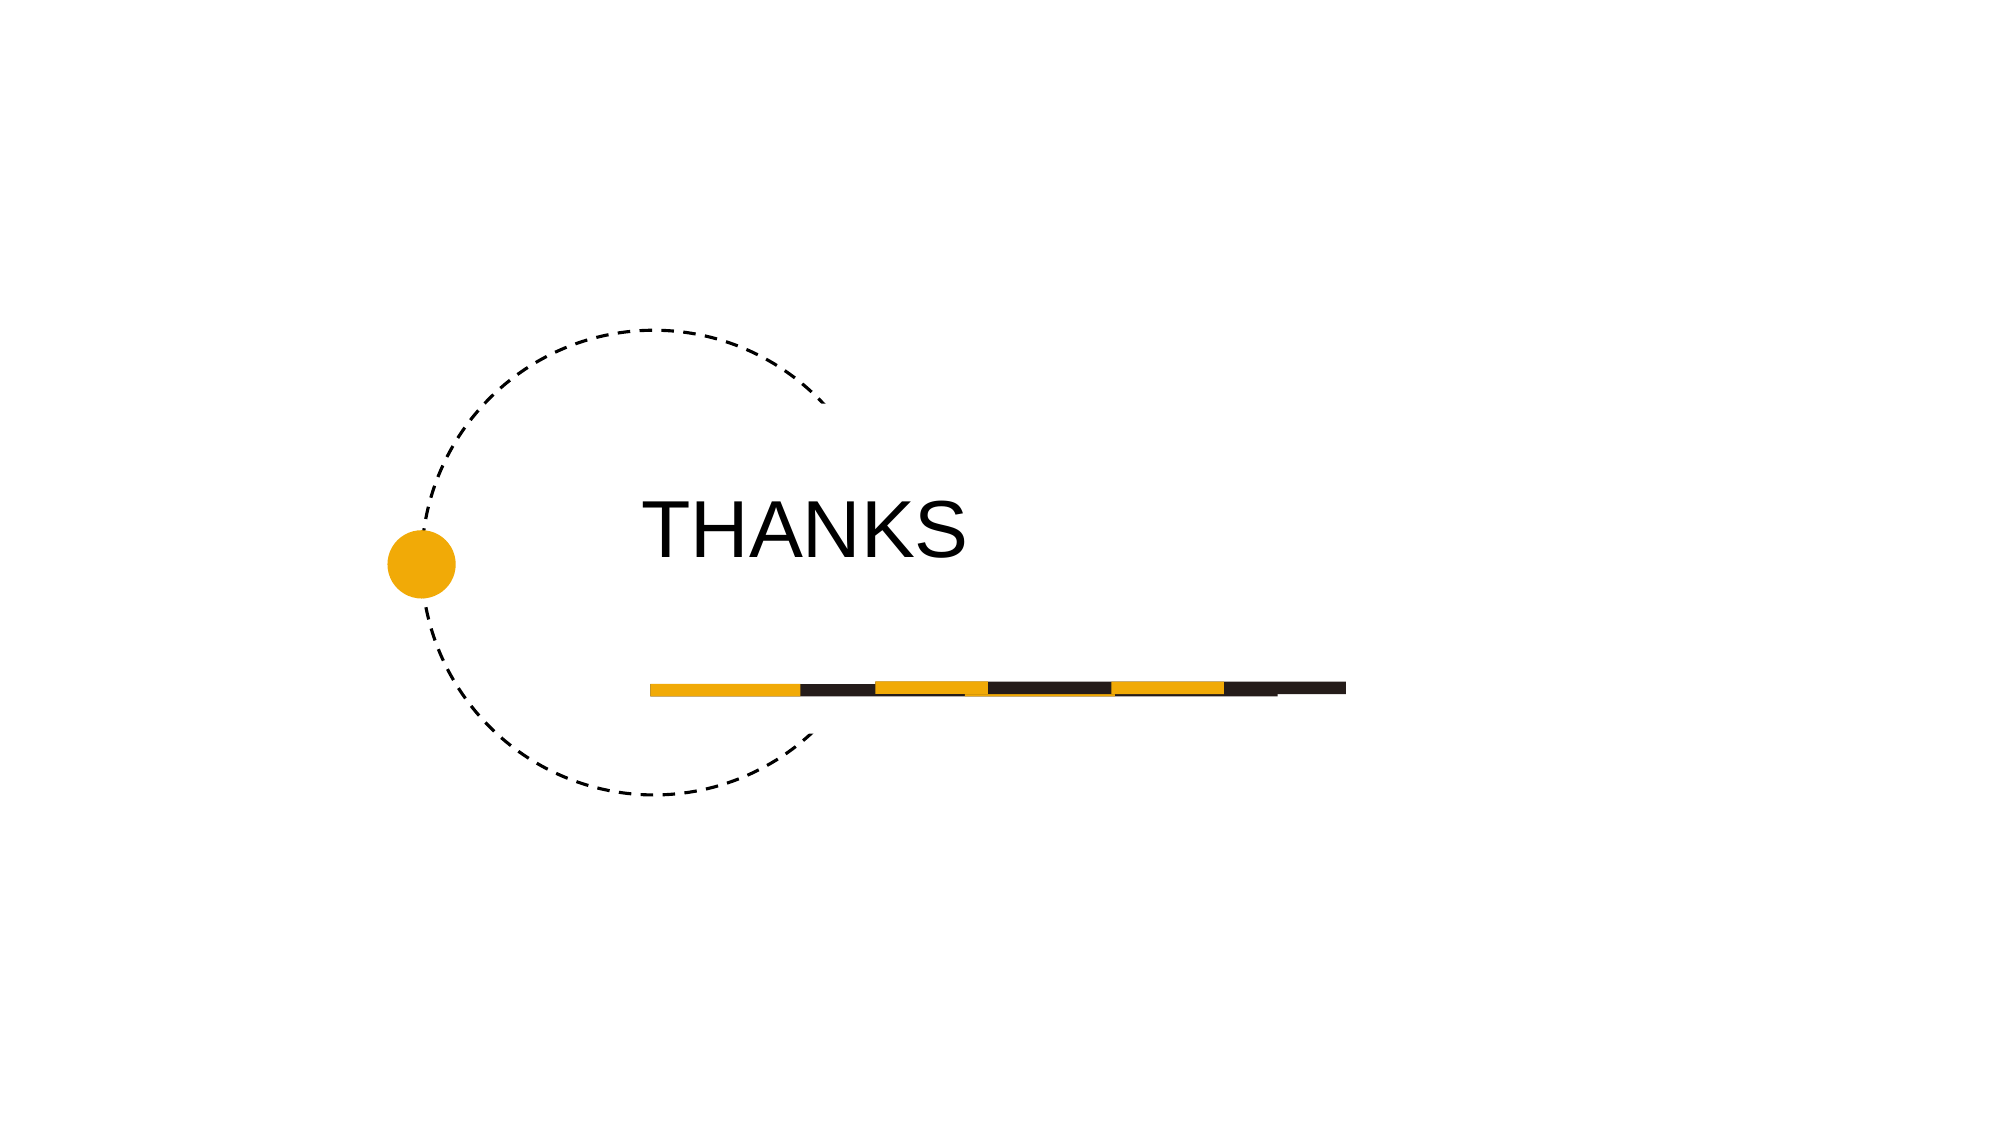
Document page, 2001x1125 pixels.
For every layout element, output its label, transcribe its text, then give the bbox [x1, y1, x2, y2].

title THANKS [626, 468, 1753, 582]
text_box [875, 681, 1346, 695]
